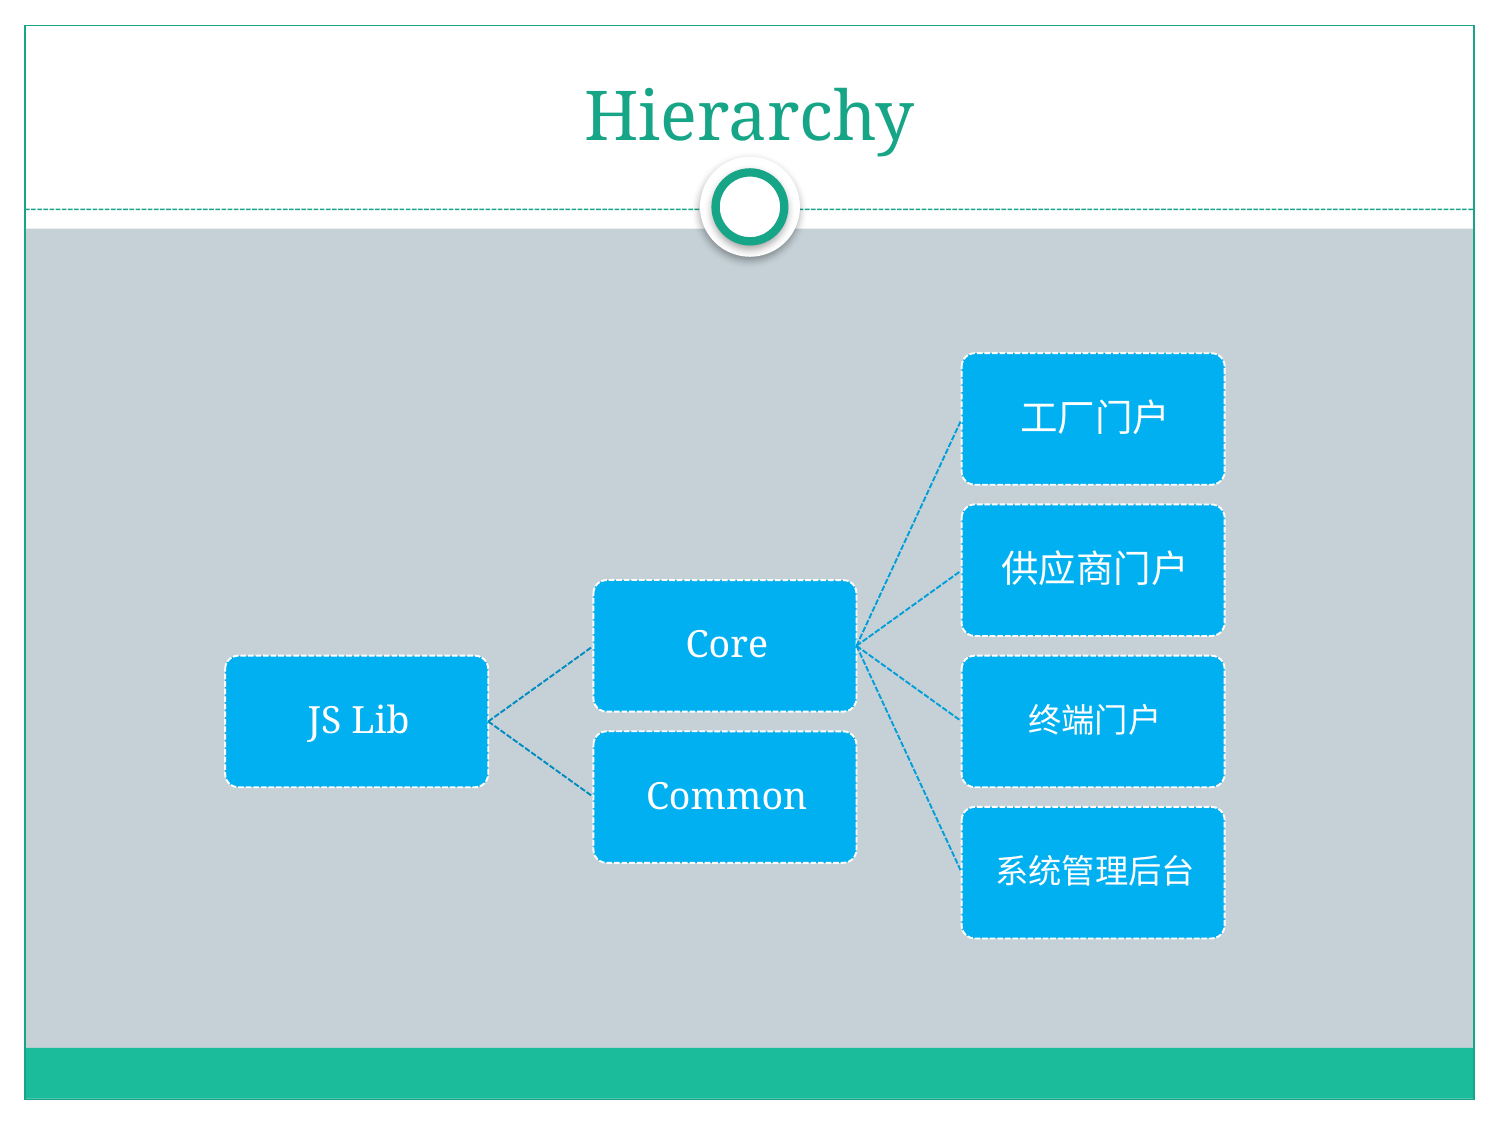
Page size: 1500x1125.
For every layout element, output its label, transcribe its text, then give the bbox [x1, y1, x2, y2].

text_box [224, 312, 1226, 980]
title Hierarchy [49, 37, 1450, 163]
